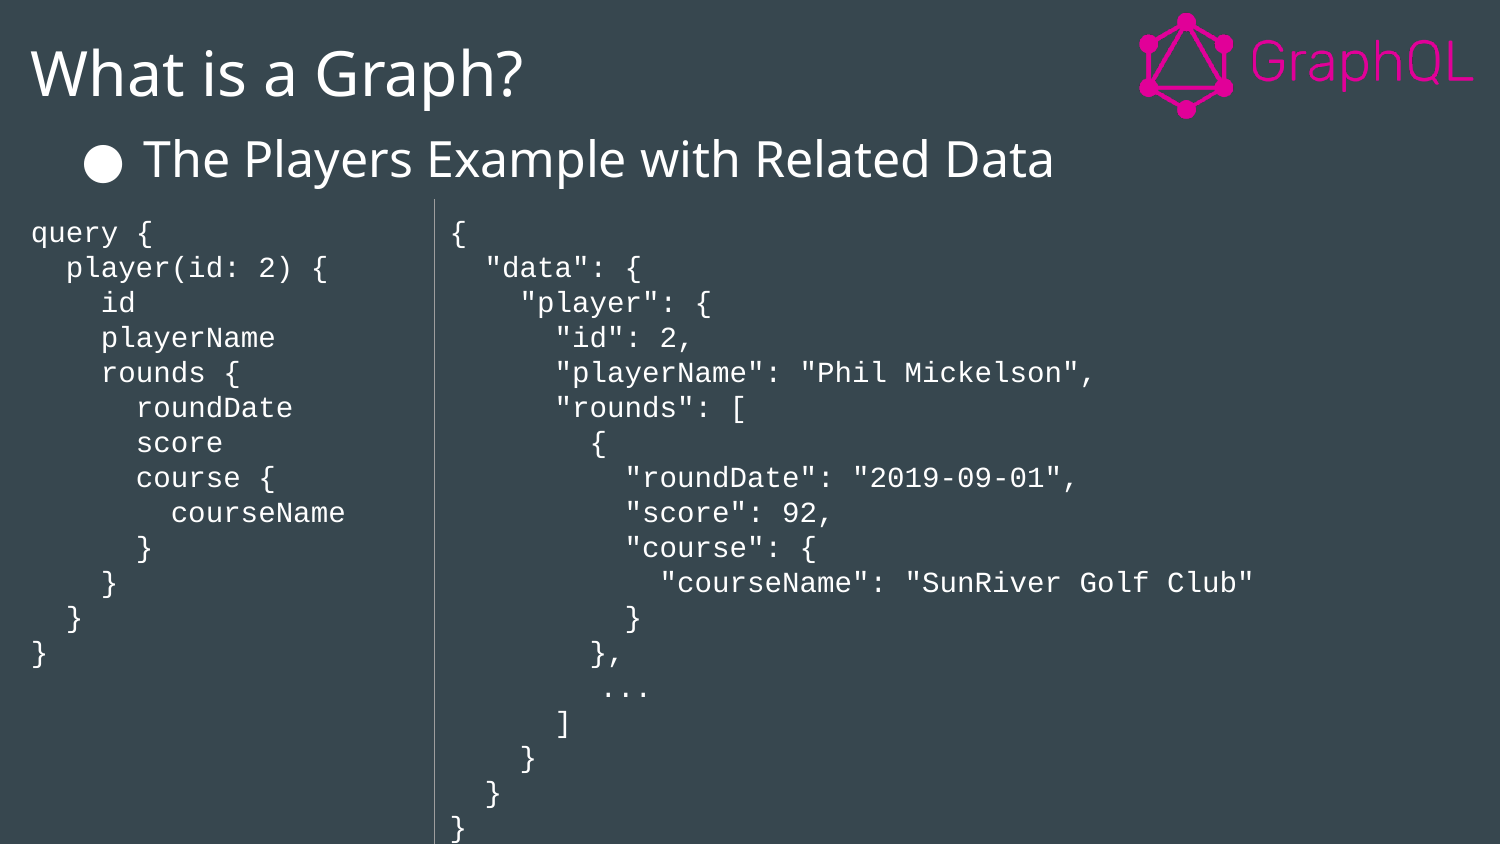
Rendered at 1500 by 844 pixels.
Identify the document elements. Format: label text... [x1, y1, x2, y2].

title What is a Graph? [15, 18, 712, 113]
text_box query { player(id: 2) { id playerName rounds { roundDate score course { courseName } } } } [15, 198, 434, 833]
title The Players Example with Related Data [53, 112, 1429, 198]
text_box { "data": { "player": { "id": 2, "playerName": "Phil Mickelson", "rounds": [ { "roundDate": "2019-09-01", "score": 92, "course": { "courseName": "SunRiver Golf Club" } }, ... ] } } } [435, 198, 1485, 833]
picture [1124, 0, 1488, 157]
